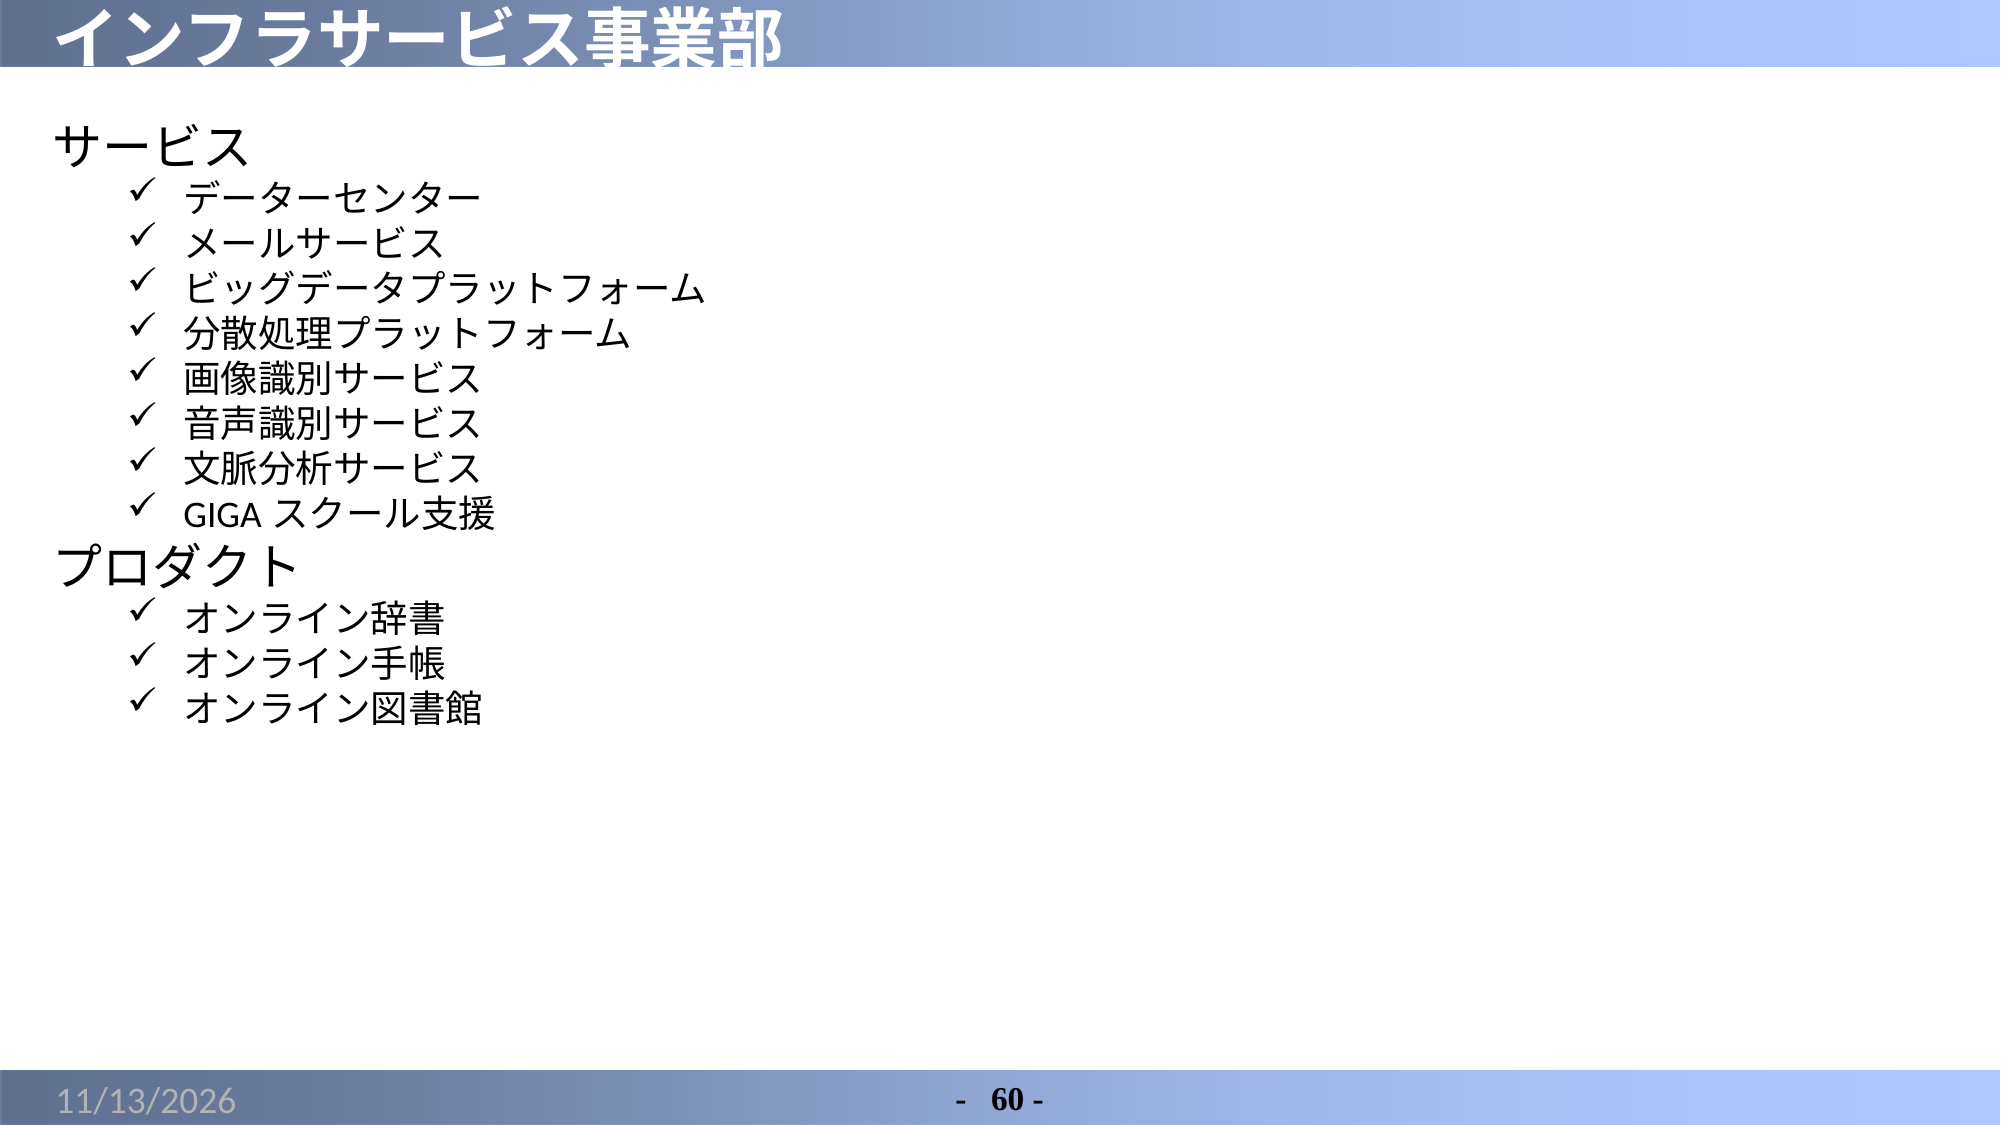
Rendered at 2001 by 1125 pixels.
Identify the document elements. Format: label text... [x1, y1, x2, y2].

list サービス データーセンター メールサービス ビッグデータプラットフォーム 分散処理プラットフォーム 画像識別サービス 音声識別サービス 文脈分析サービス GIGAスクール支援 プロダクト オンライン辞書 オンライン手帳 オンライン図書館 [52, 115, 1946, 828]
slide_number - 60 - [934, 1078, 1063, 1117]
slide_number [55, 1076, 516, 1122]
title インフラサービス事業部 [52, 0, 1946, 78]
